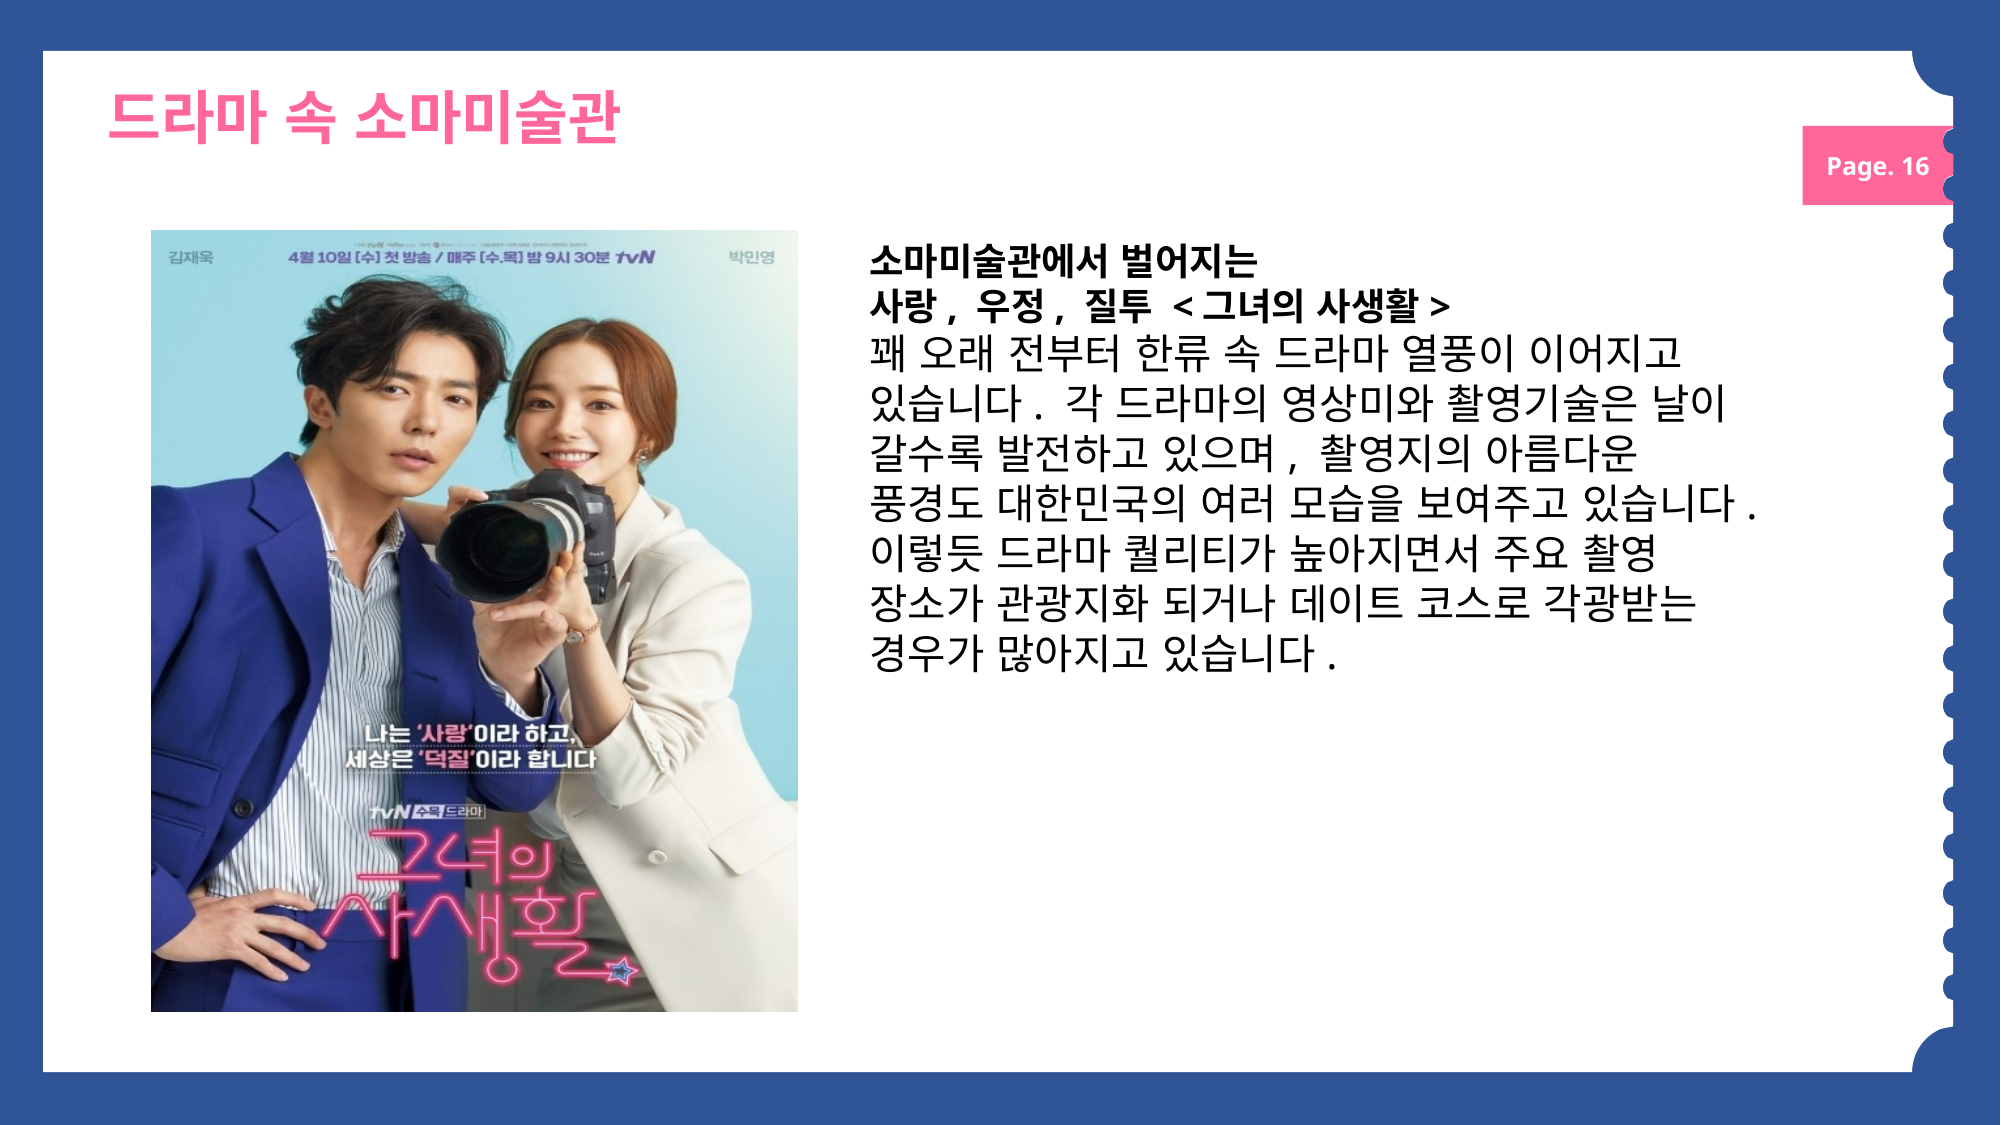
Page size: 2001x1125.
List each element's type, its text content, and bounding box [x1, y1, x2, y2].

picture [151, 230, 798, 1012]
text_box [42, 49, 1955, 1074]
text_box Page. 16 [1801, 124, 1955, 207]
text_box 소마미술관에서 벌어지는 사랑, 우정, 질투 <그녀의 사생활> 꽤 오래 전부터 한류 속 드라마 열풍이 이어지고 있습니다. 각 드라마의 영상미와 촬영기술은 날이 갈수록 발전하고 있으며, 촬영지의 아름다운 풍경도 대한민국의 여러 모습을 보여주고 있습니다. 이렇듯 드라마 퀄리티가 높아지면서 주요 촬영 장소가 관광지화 되거나 데이트 코스로 각광받는 경우가 많아지고 있습니다. [854, 230, 1773, 686]
text_box 드라마 속 소마미술관 [93, 73, 1195, 159]
